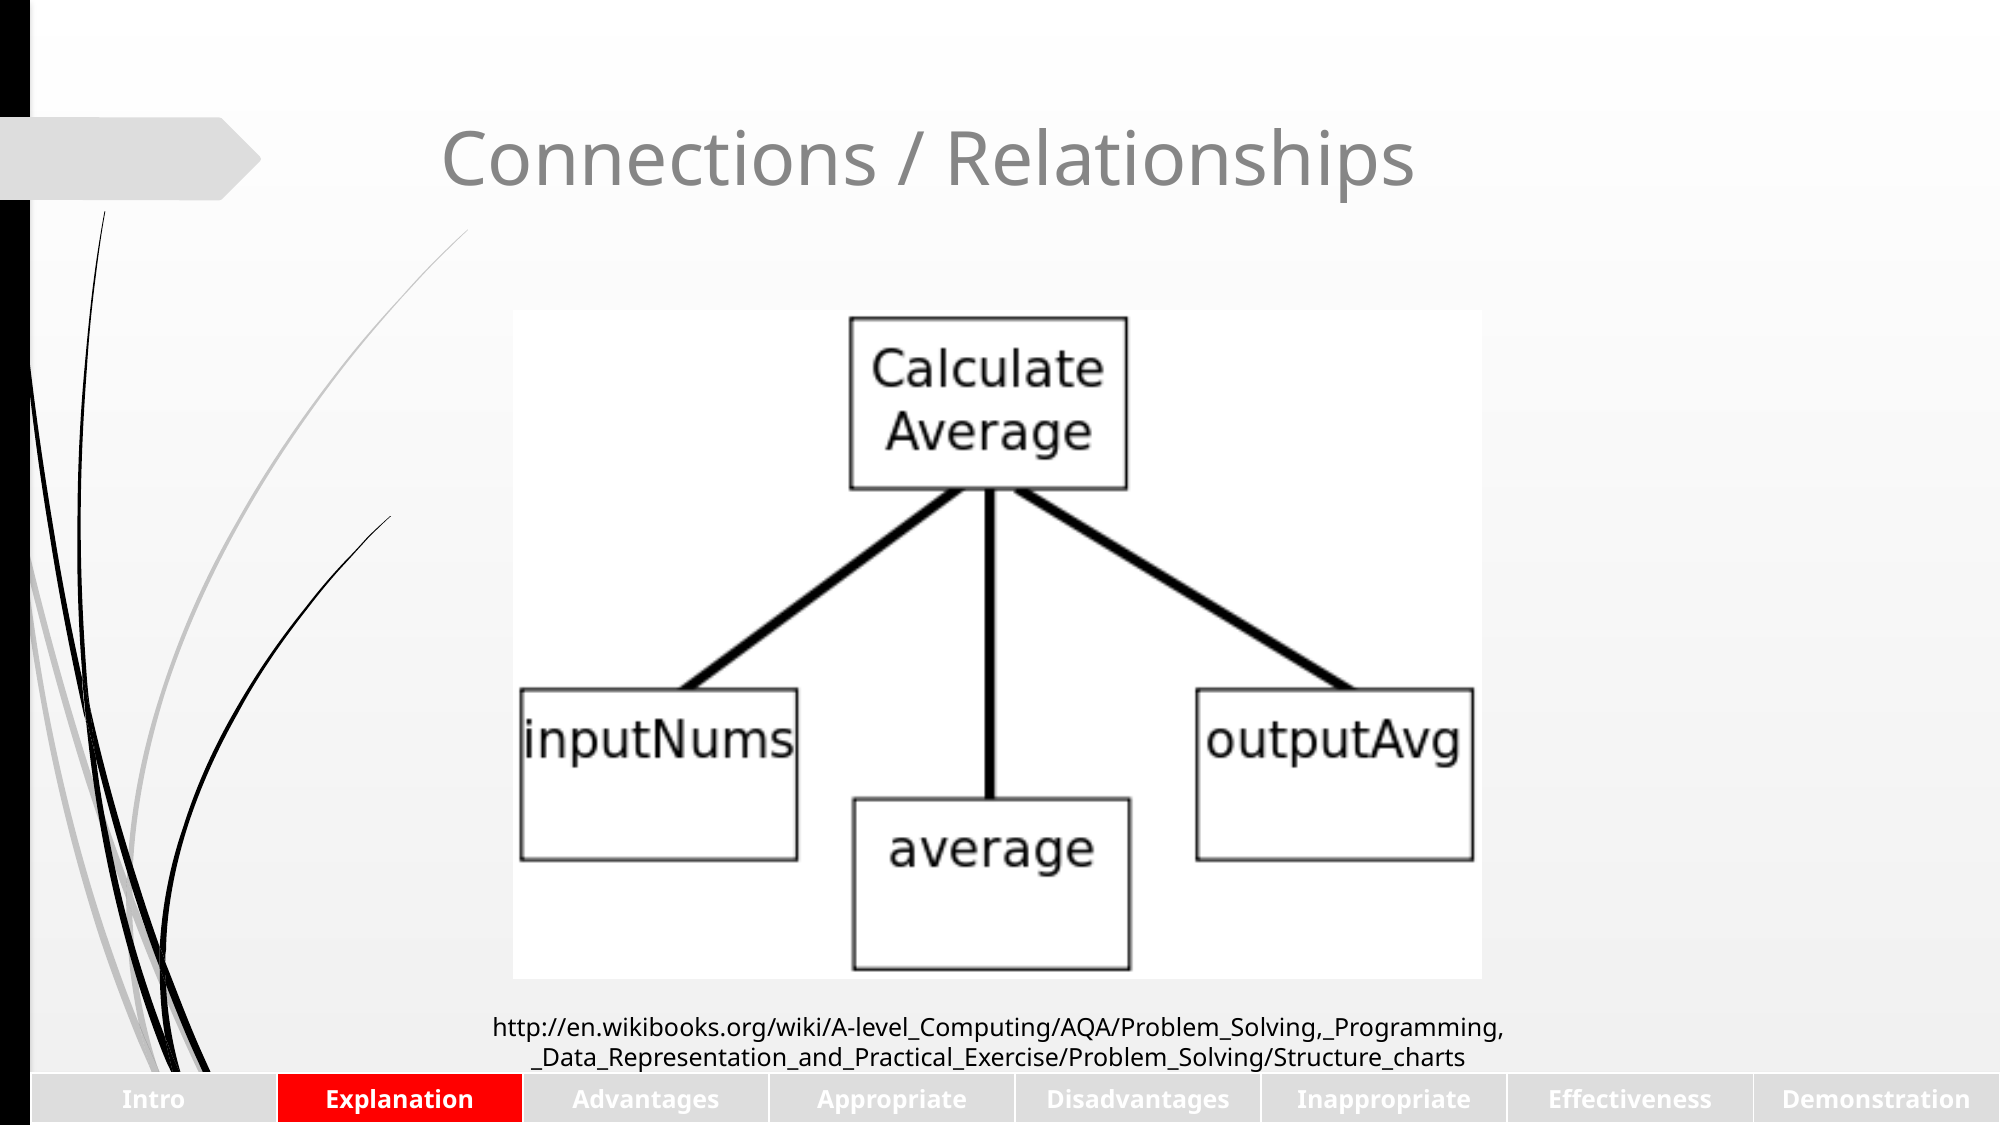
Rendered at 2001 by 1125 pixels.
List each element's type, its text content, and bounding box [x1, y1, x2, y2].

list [513, 310, 1482, 979]
table_header Inappropriate [1262, 1074, 1506, 1122]
text_box http://en.wikibooks.org/wiki/A-level_Computing/AQA/Problem_Solving,_Programming, _Data_Representation_and_Practical_Exercise/Problem_Solving/Structure_charts [215, 1004, 1784, 1072]
table_header Advantages [524, 1074, 768, 1122]
title Connections / Relationships [425, 102, 1888, 313]
table_header Explanation [278, 1074, 522, 1122]
table_header Appropriate [770, 1074, 1014, 1122]
table_header Intro [32, 1074, 276, 1122]
table_header Effectiveness [1508, 1074, 1753, 1122]
table_header Demonstration [1754, 1074, 1999, 1122]
table_header Disadvantages [1016, 1074, 1260, 1122]
